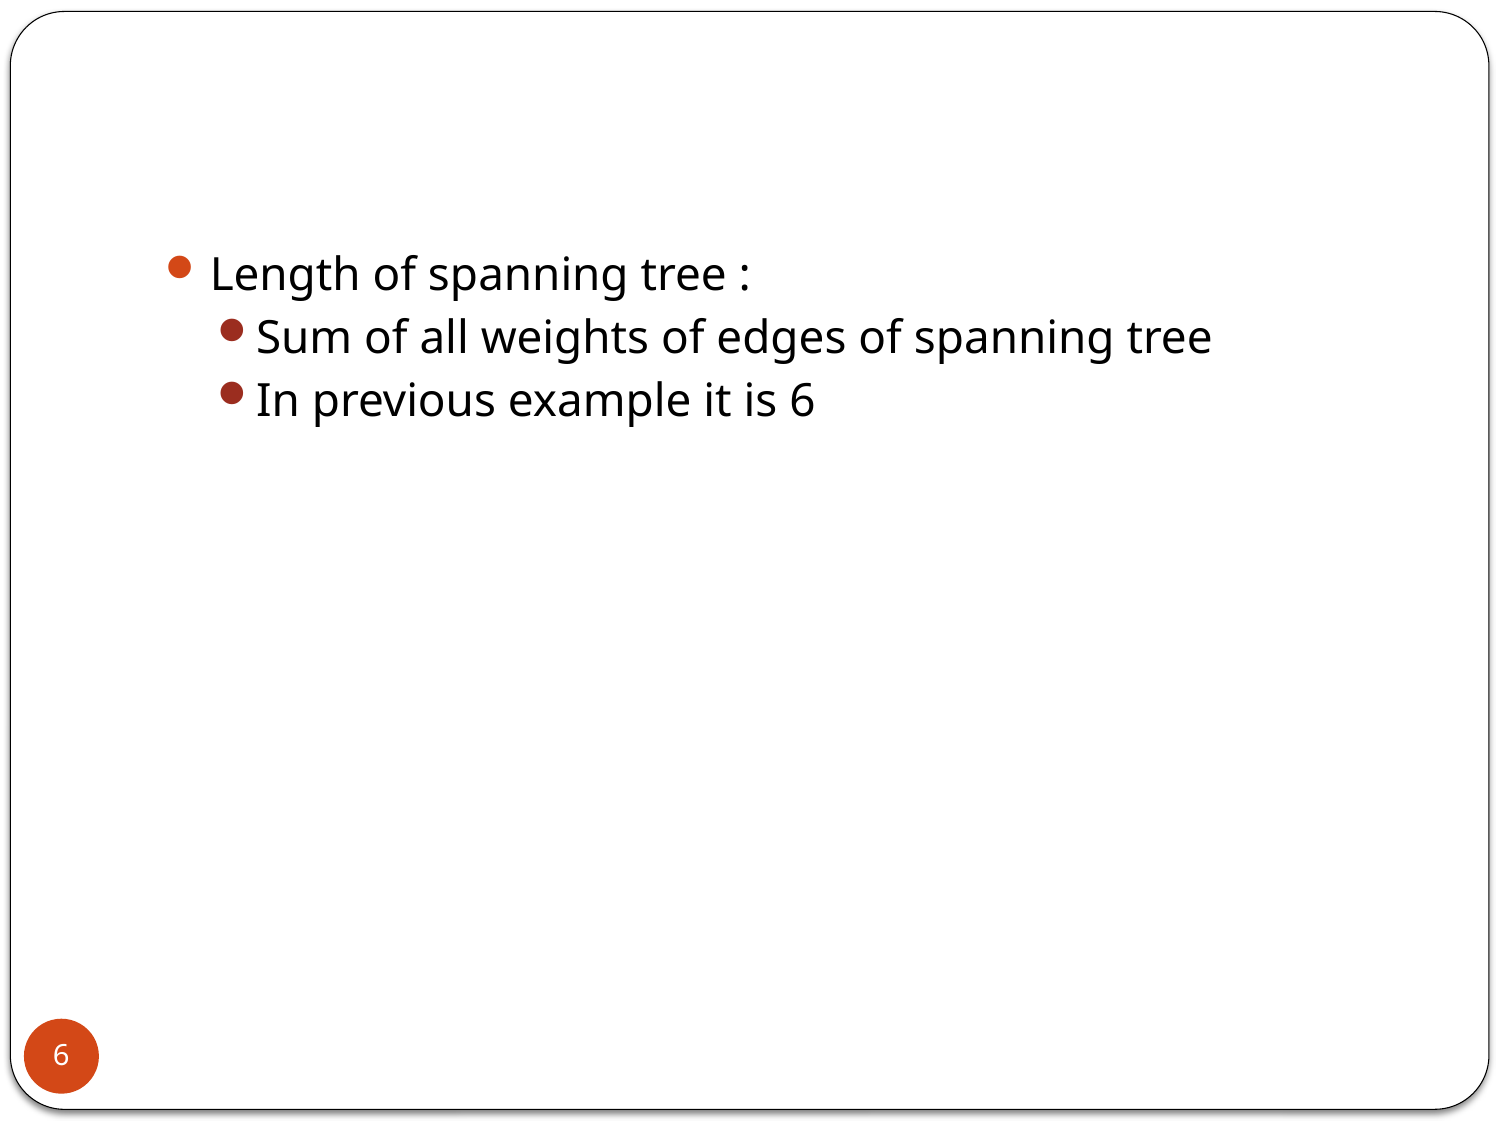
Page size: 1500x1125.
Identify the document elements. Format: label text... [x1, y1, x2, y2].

slide_number 6 [23, 1018, 99, 1094]
list Length of spanning tree : Sum of all weights of edges of spanning tree In previous example it is 6 [150, 237, 1425, 988]
